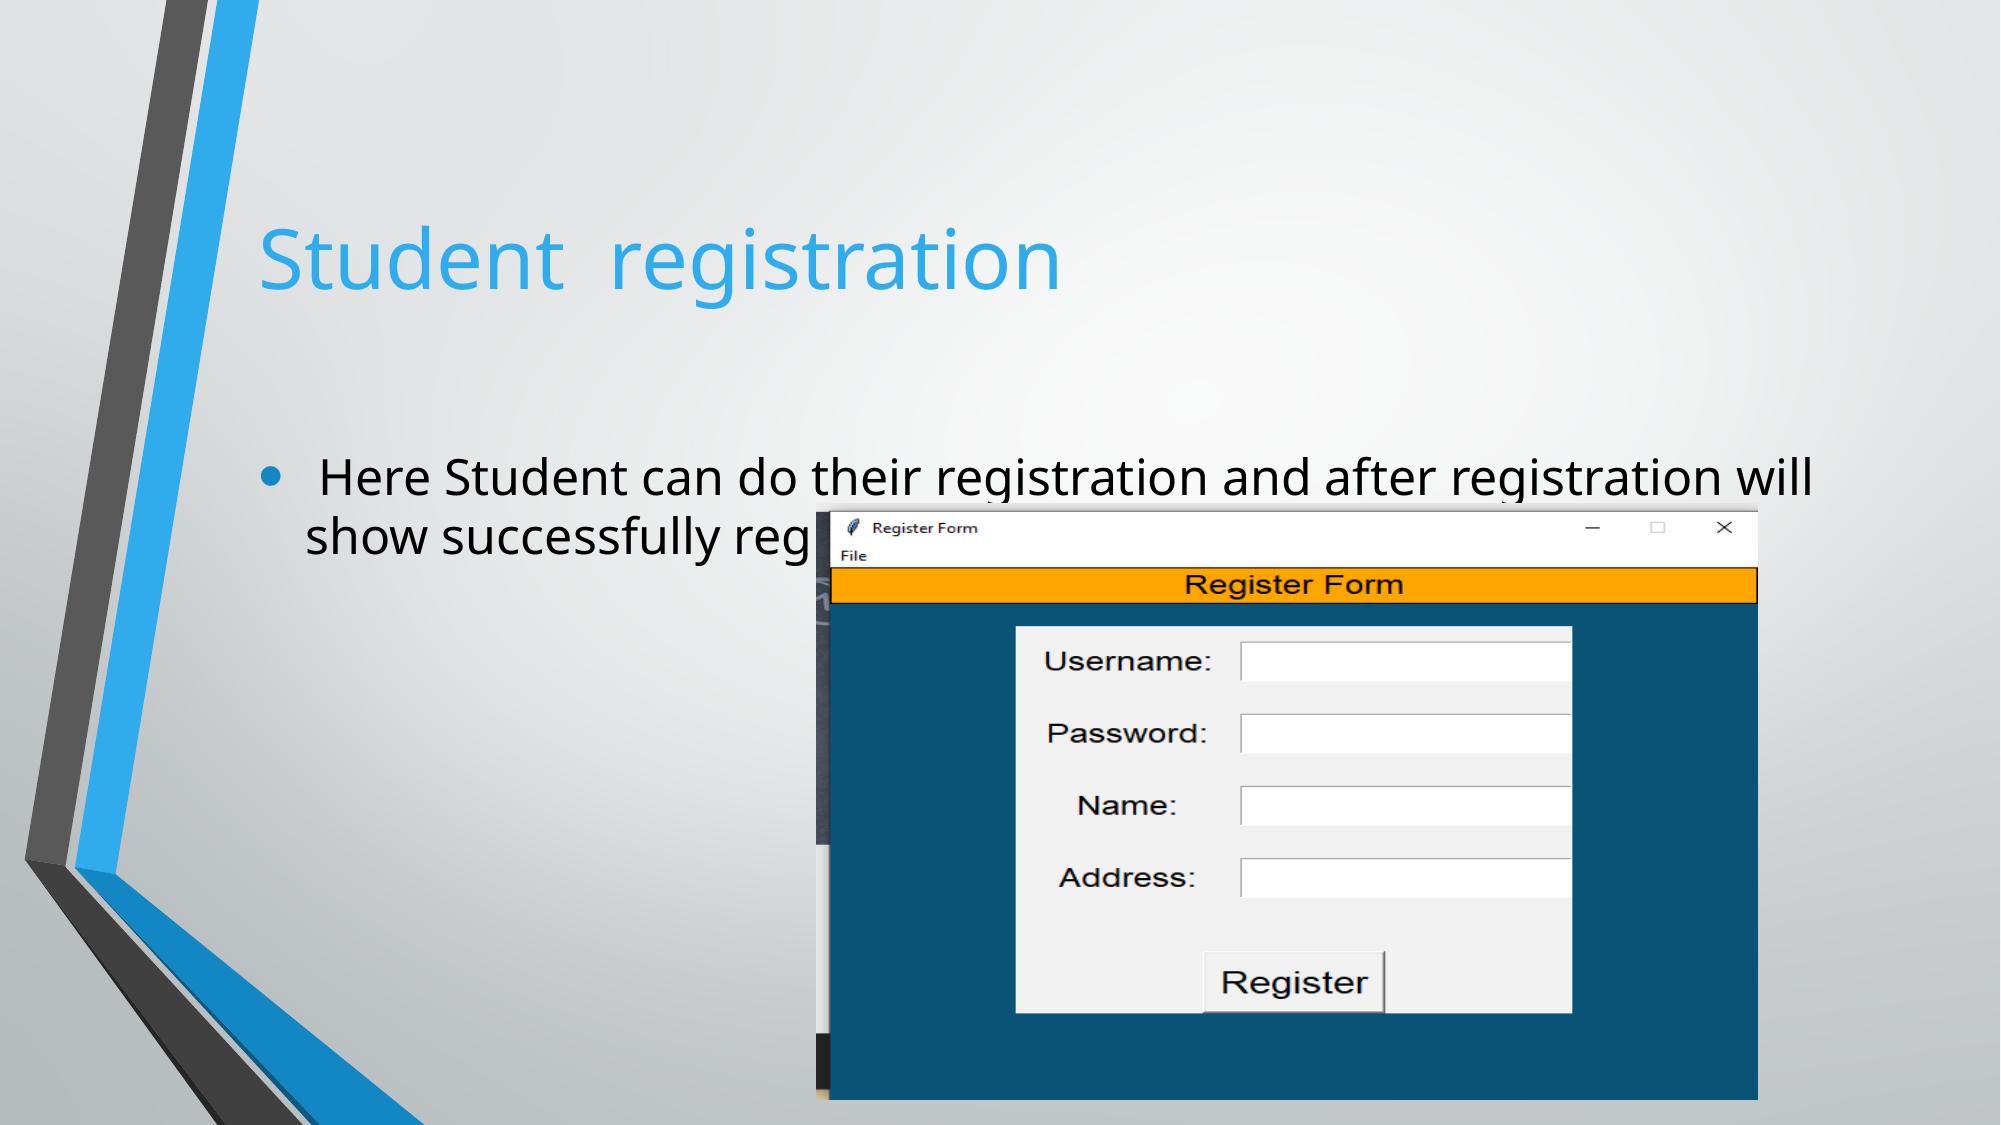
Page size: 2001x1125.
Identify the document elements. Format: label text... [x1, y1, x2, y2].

picture [1016, 627, 1572, 1013]
picture [815, 503, 1758, 1101]
list Here Student can do their registration and after registration will show successfully register [243, 437, 1887, 950]
title Student registration [243, 112, 1887, 400]
